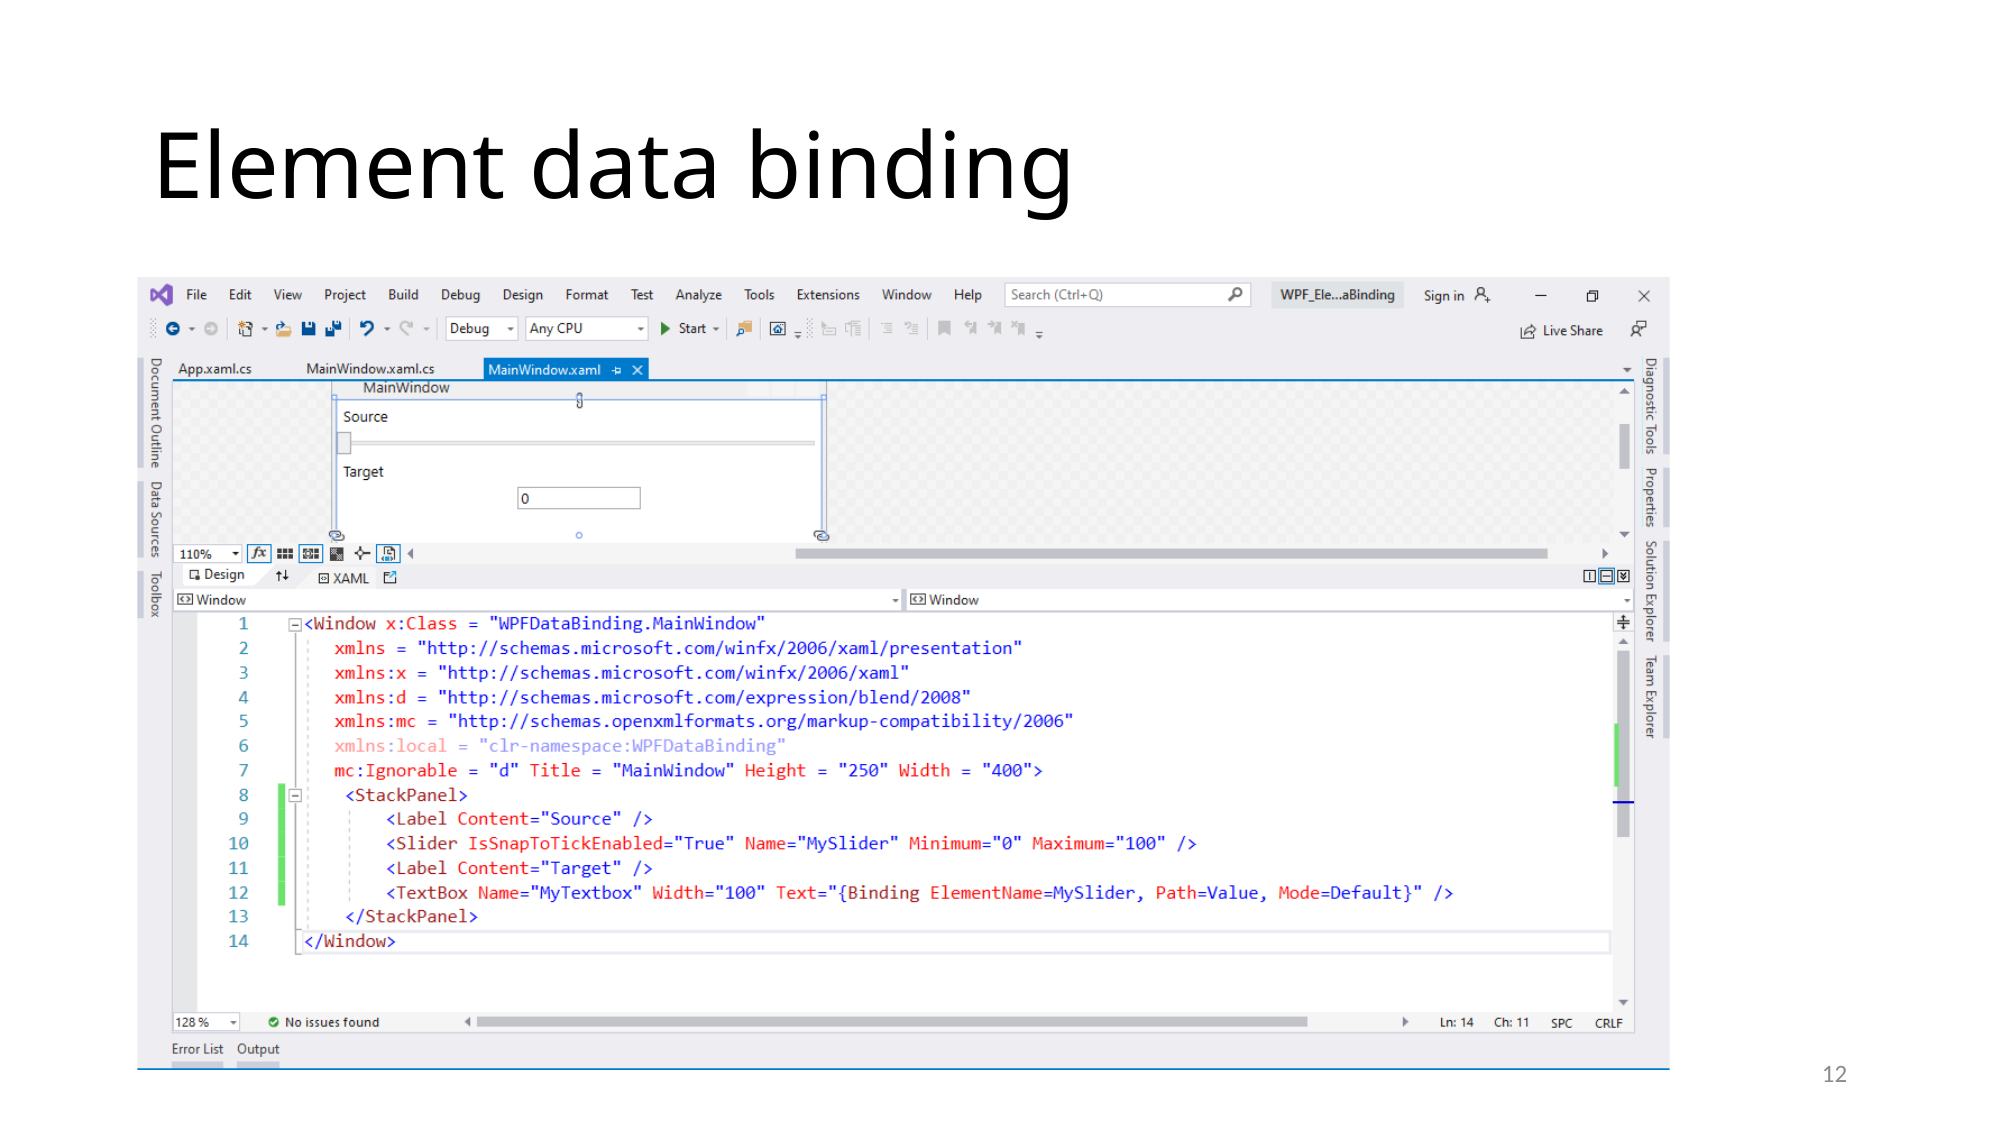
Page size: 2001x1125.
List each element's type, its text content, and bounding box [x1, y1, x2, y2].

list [137, 277, 1670, 1070]
title Element data binding [137, 59, 1863, 278]
slide_number 12 [1412, 1042, 1863, 1103]
